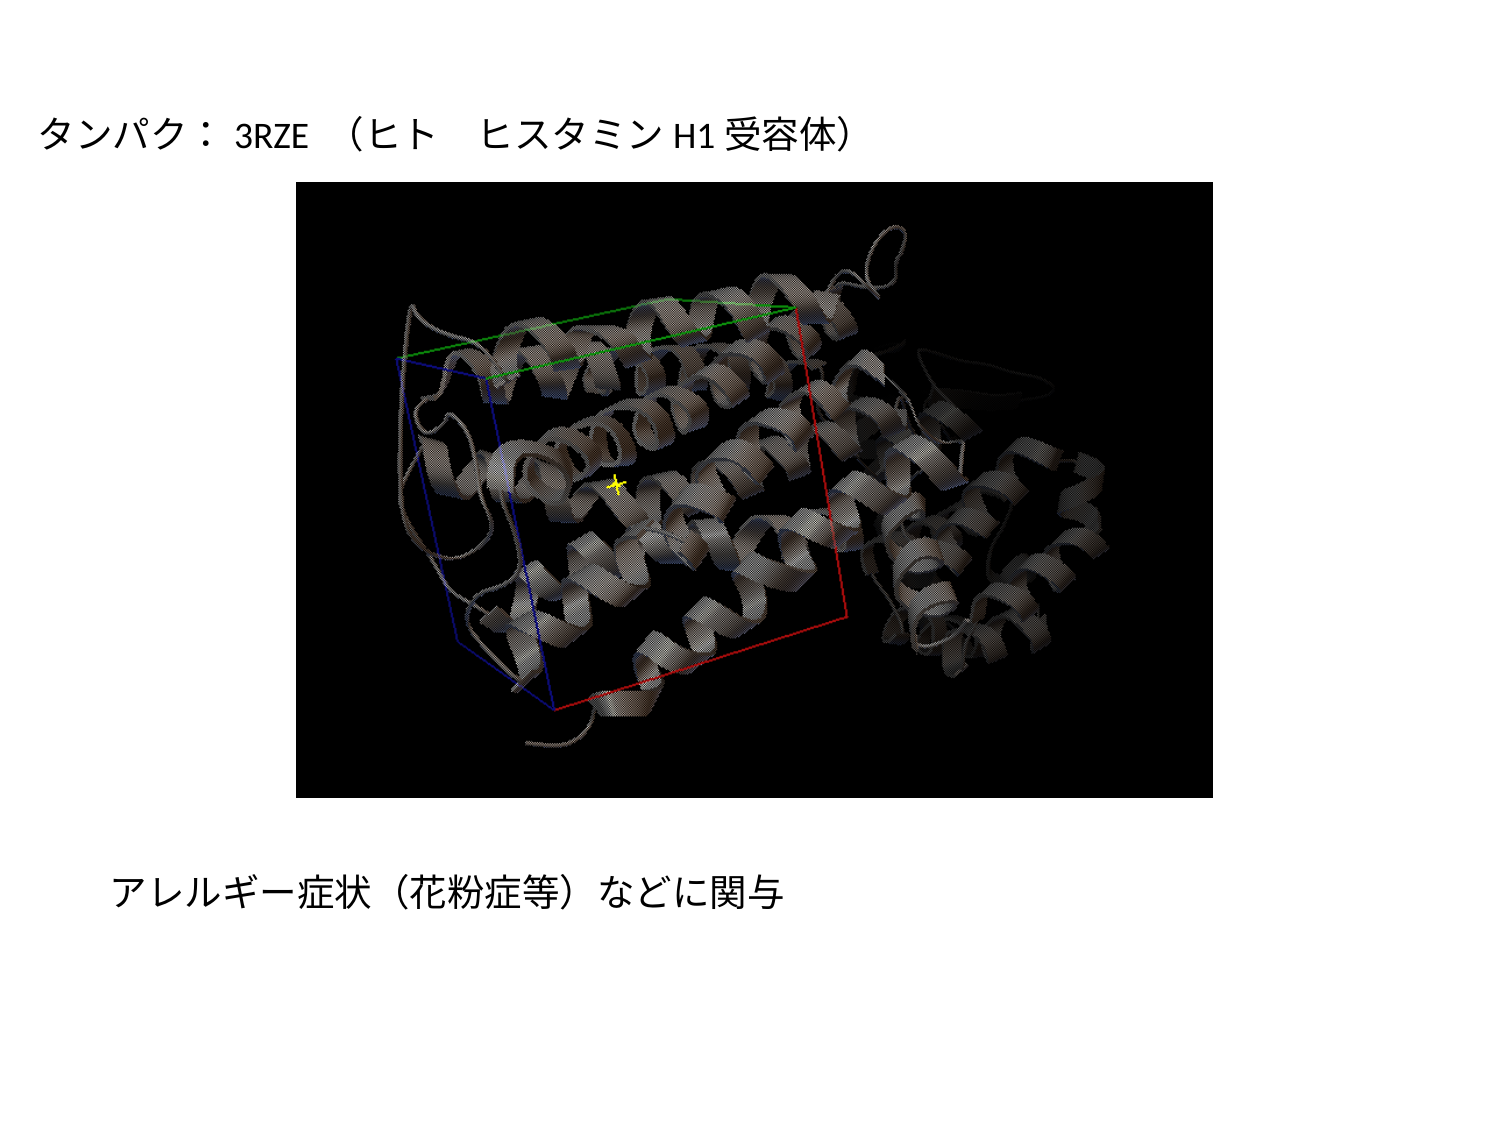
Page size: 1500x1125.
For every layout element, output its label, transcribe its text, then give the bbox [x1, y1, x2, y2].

text_box タンパク：3RZE （ヒト ヒスタミンH1受容体） [22, 103, 889, 884]
text_box アレルギー症状（花粉症等）などに関与 [95, 861, 800, 922]
picture [296, 182, 1213, 798]
